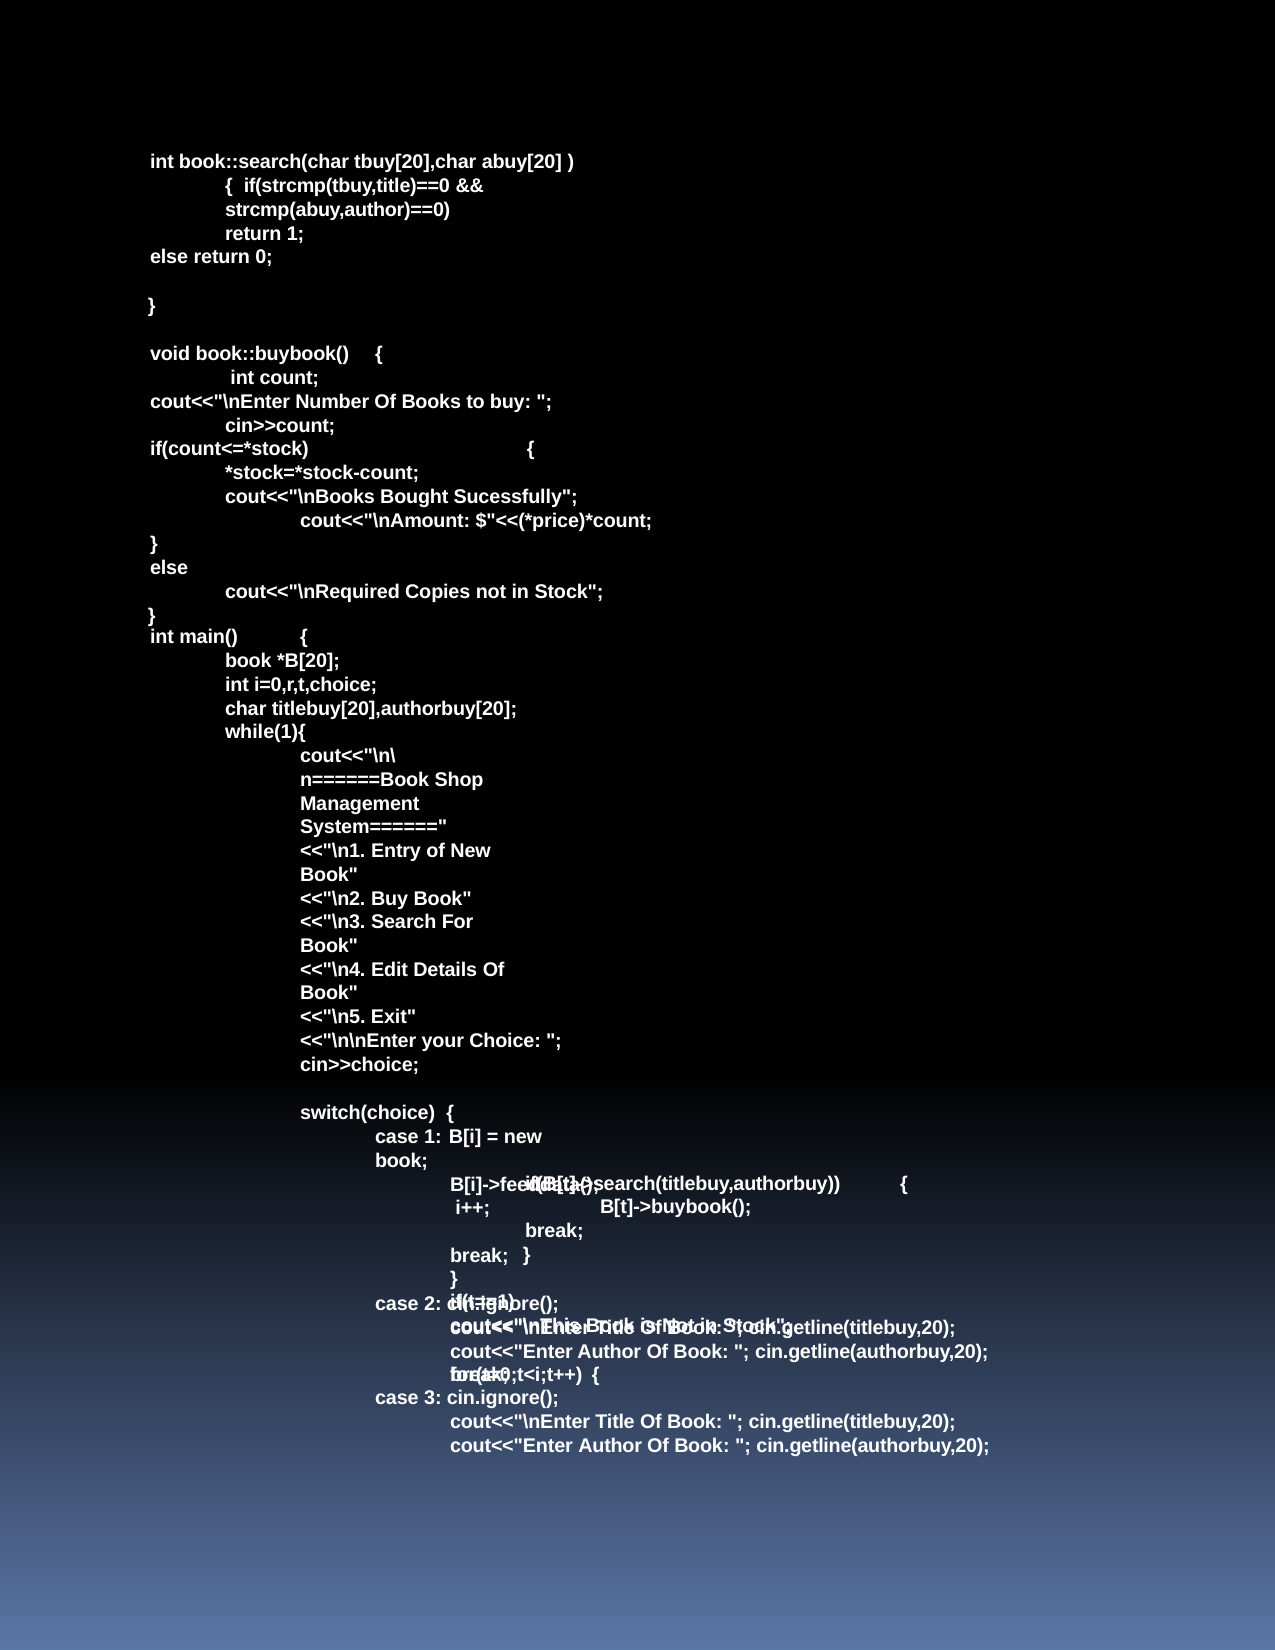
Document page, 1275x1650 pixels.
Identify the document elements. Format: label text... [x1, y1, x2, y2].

text_box { [897, 1168, 910, 1195]
text_box int main() [147, 622, 242, 648]
text_box book *B[20]; int i=0,r,t,choice; char titlebuy[20],authorbuy[20]; while(1){ cout<<"\n\n======Book Shop Management System======" <<"\n1. Entry of New Book" <<"\n2. Buy Book" <<"\n3. Search For Book" <<"\n4. Edit Details Of Book" <<"\n5. Exit" <<"\n\nEnter your Choice: "; cin>>choice; switch(choice) { case 1: B[i] = new book; B[i]->feeddata(); i++; break; case 2: cin.ignore(); cout<<"\nEnter Title Of Book: "; cin.getline(titlebuy,20); cout<<"Enter Author Of Book: "; cin.getline(authorbuy,20); for(t=0;t<i;t++) { [222, 645, 1009, 1386]
text_box int book::search(char tbuy[20],char abuy[20] ) { if(strcmp(tbuy,title)==0 && strcmp(abuy,author)==0) return 1; else return 0; } void book::buybook() { int count; cout<<"\nEnter Number Of Books to buy: "; cin>>count; if(count<=*stock) { *stock=*stock-count; cout<<"\nBooks Bought Sucessfully"; cout<<"\nAmount: $"<<(*price)*count; } else cout<<"\nRequired Copies not in Stock"; } [147, 147, 711, 626]
text_box } if(t==1) cout<<"\nThis Book is Not in Stock"; break; case 3: cin.ignore(); cout<<"\nEnter Title Of Book: "; cin.getline(titlebuy,20); cout<<"Enter Author Of Book: "; cin.getline(authorbuy,20); [372, 1263, 1009, 1457]
text_box if(B[t]->search(titlebuy,authorbuy)) B[t]->buybook(); break; } [522, 1168, 853, 1263]
text_box { [297, 622, 310, 645]
